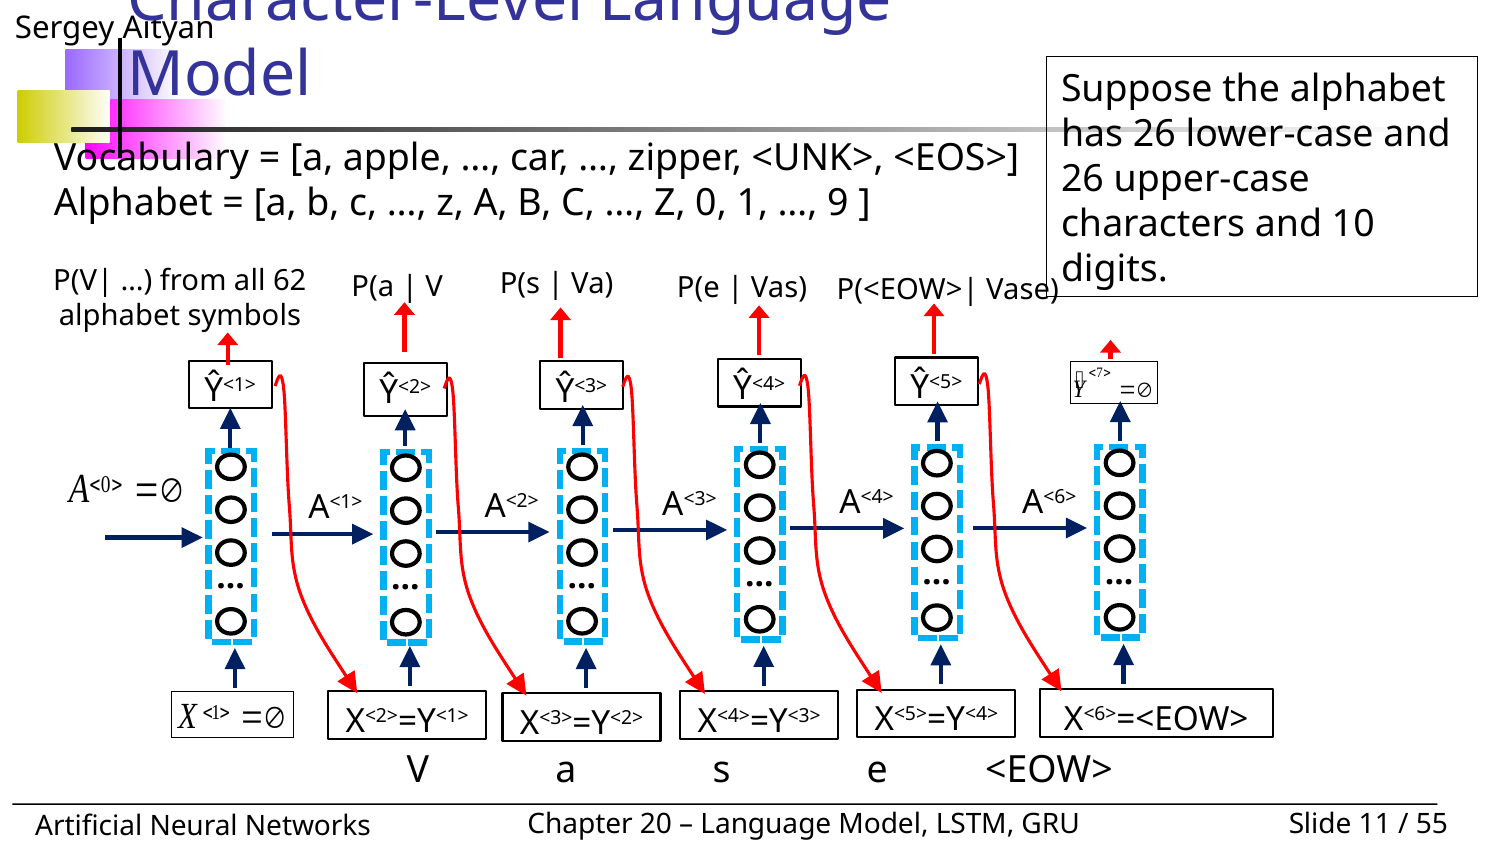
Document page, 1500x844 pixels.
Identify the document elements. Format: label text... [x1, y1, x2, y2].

title Character-Level Language Model [112, 35, 1057, 116]
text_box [39, 253, 1380, 798]
text_box [20, 0, 71, 27]
text_box Vocabulary = [a, apple, …, car, …, zipper, <UNK>, <EOS>] Alphabet = [a, b, c, …, z, A, B, C, …, Z, 0, 1, …, 9 ] [39, 125, 1046, 231]
text_box Suppose the alphabet has 26 lower-case and 26 upper-case characters and 10 digits. [1046, 56, 1478, 297]
